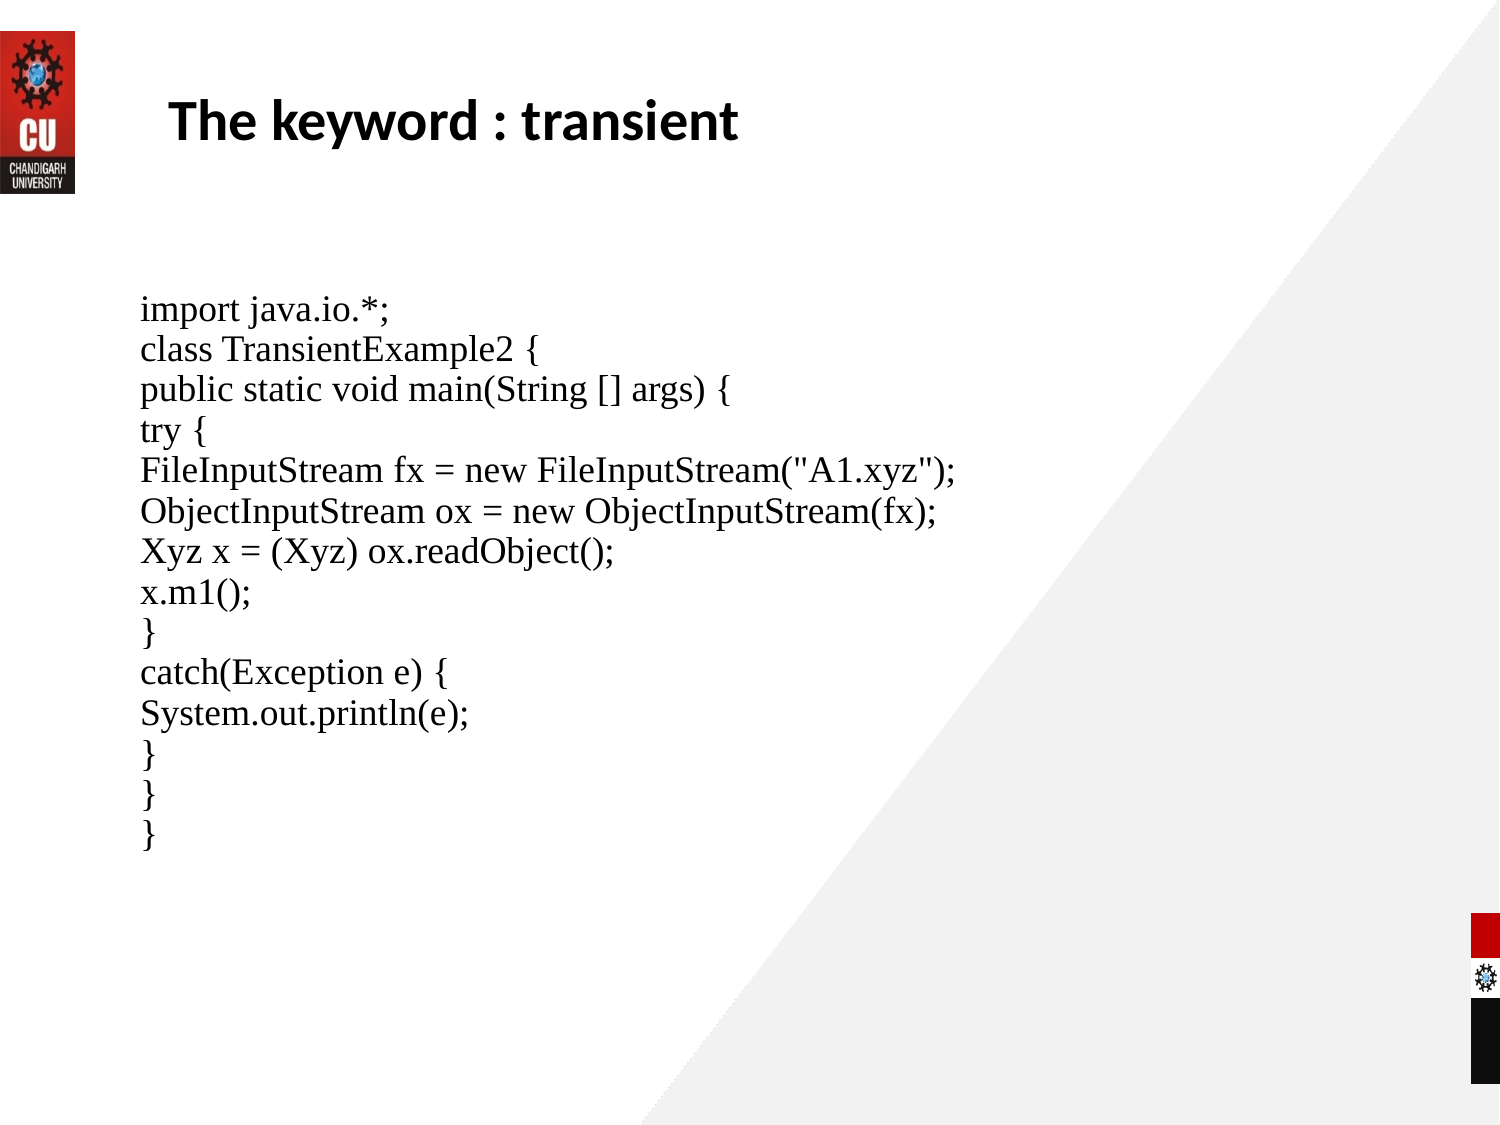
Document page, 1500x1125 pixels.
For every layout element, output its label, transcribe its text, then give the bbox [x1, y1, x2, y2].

picture [0, 0, 1500, 1125]
title import java.io.*; class TransientExample2 { public static void main(String [] args) { try { FileInputStream fx = new FileInputStream("A1.xyz"); ObjectInputStream ox = new ObjectInputStream(fx); Xyz x = (Xyz) ox.readObject(); x.m1(); } catch(Exception e) { System.out.println(e); } } } [125, 262, 1400, 863]
text_box The keyword : transient [153, 75, 755, 160]
